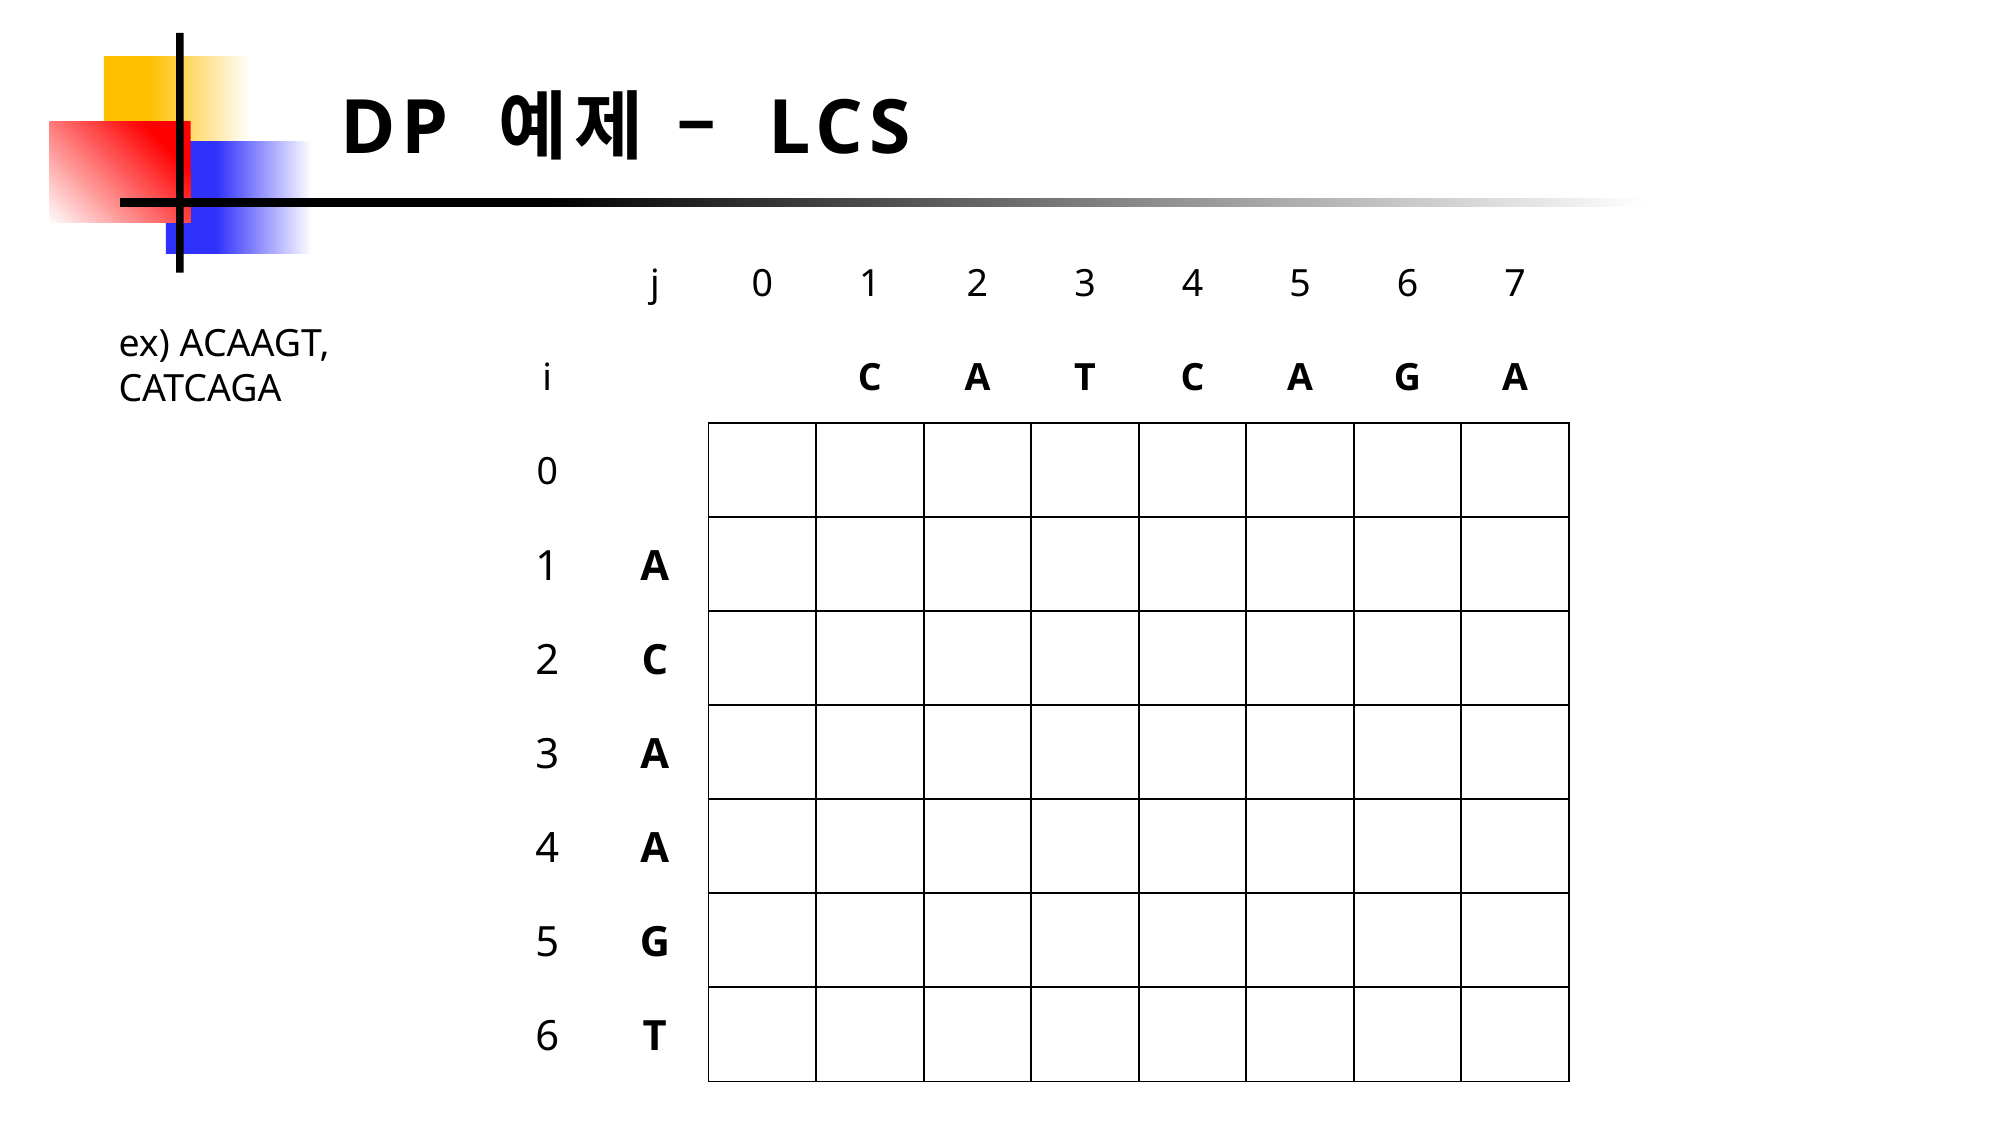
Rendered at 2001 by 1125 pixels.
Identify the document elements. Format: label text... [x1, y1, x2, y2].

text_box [49, 32, 1644, 273]
text_box ex) ACAAGT, CATCAGA [103, 311, 494, 416]
